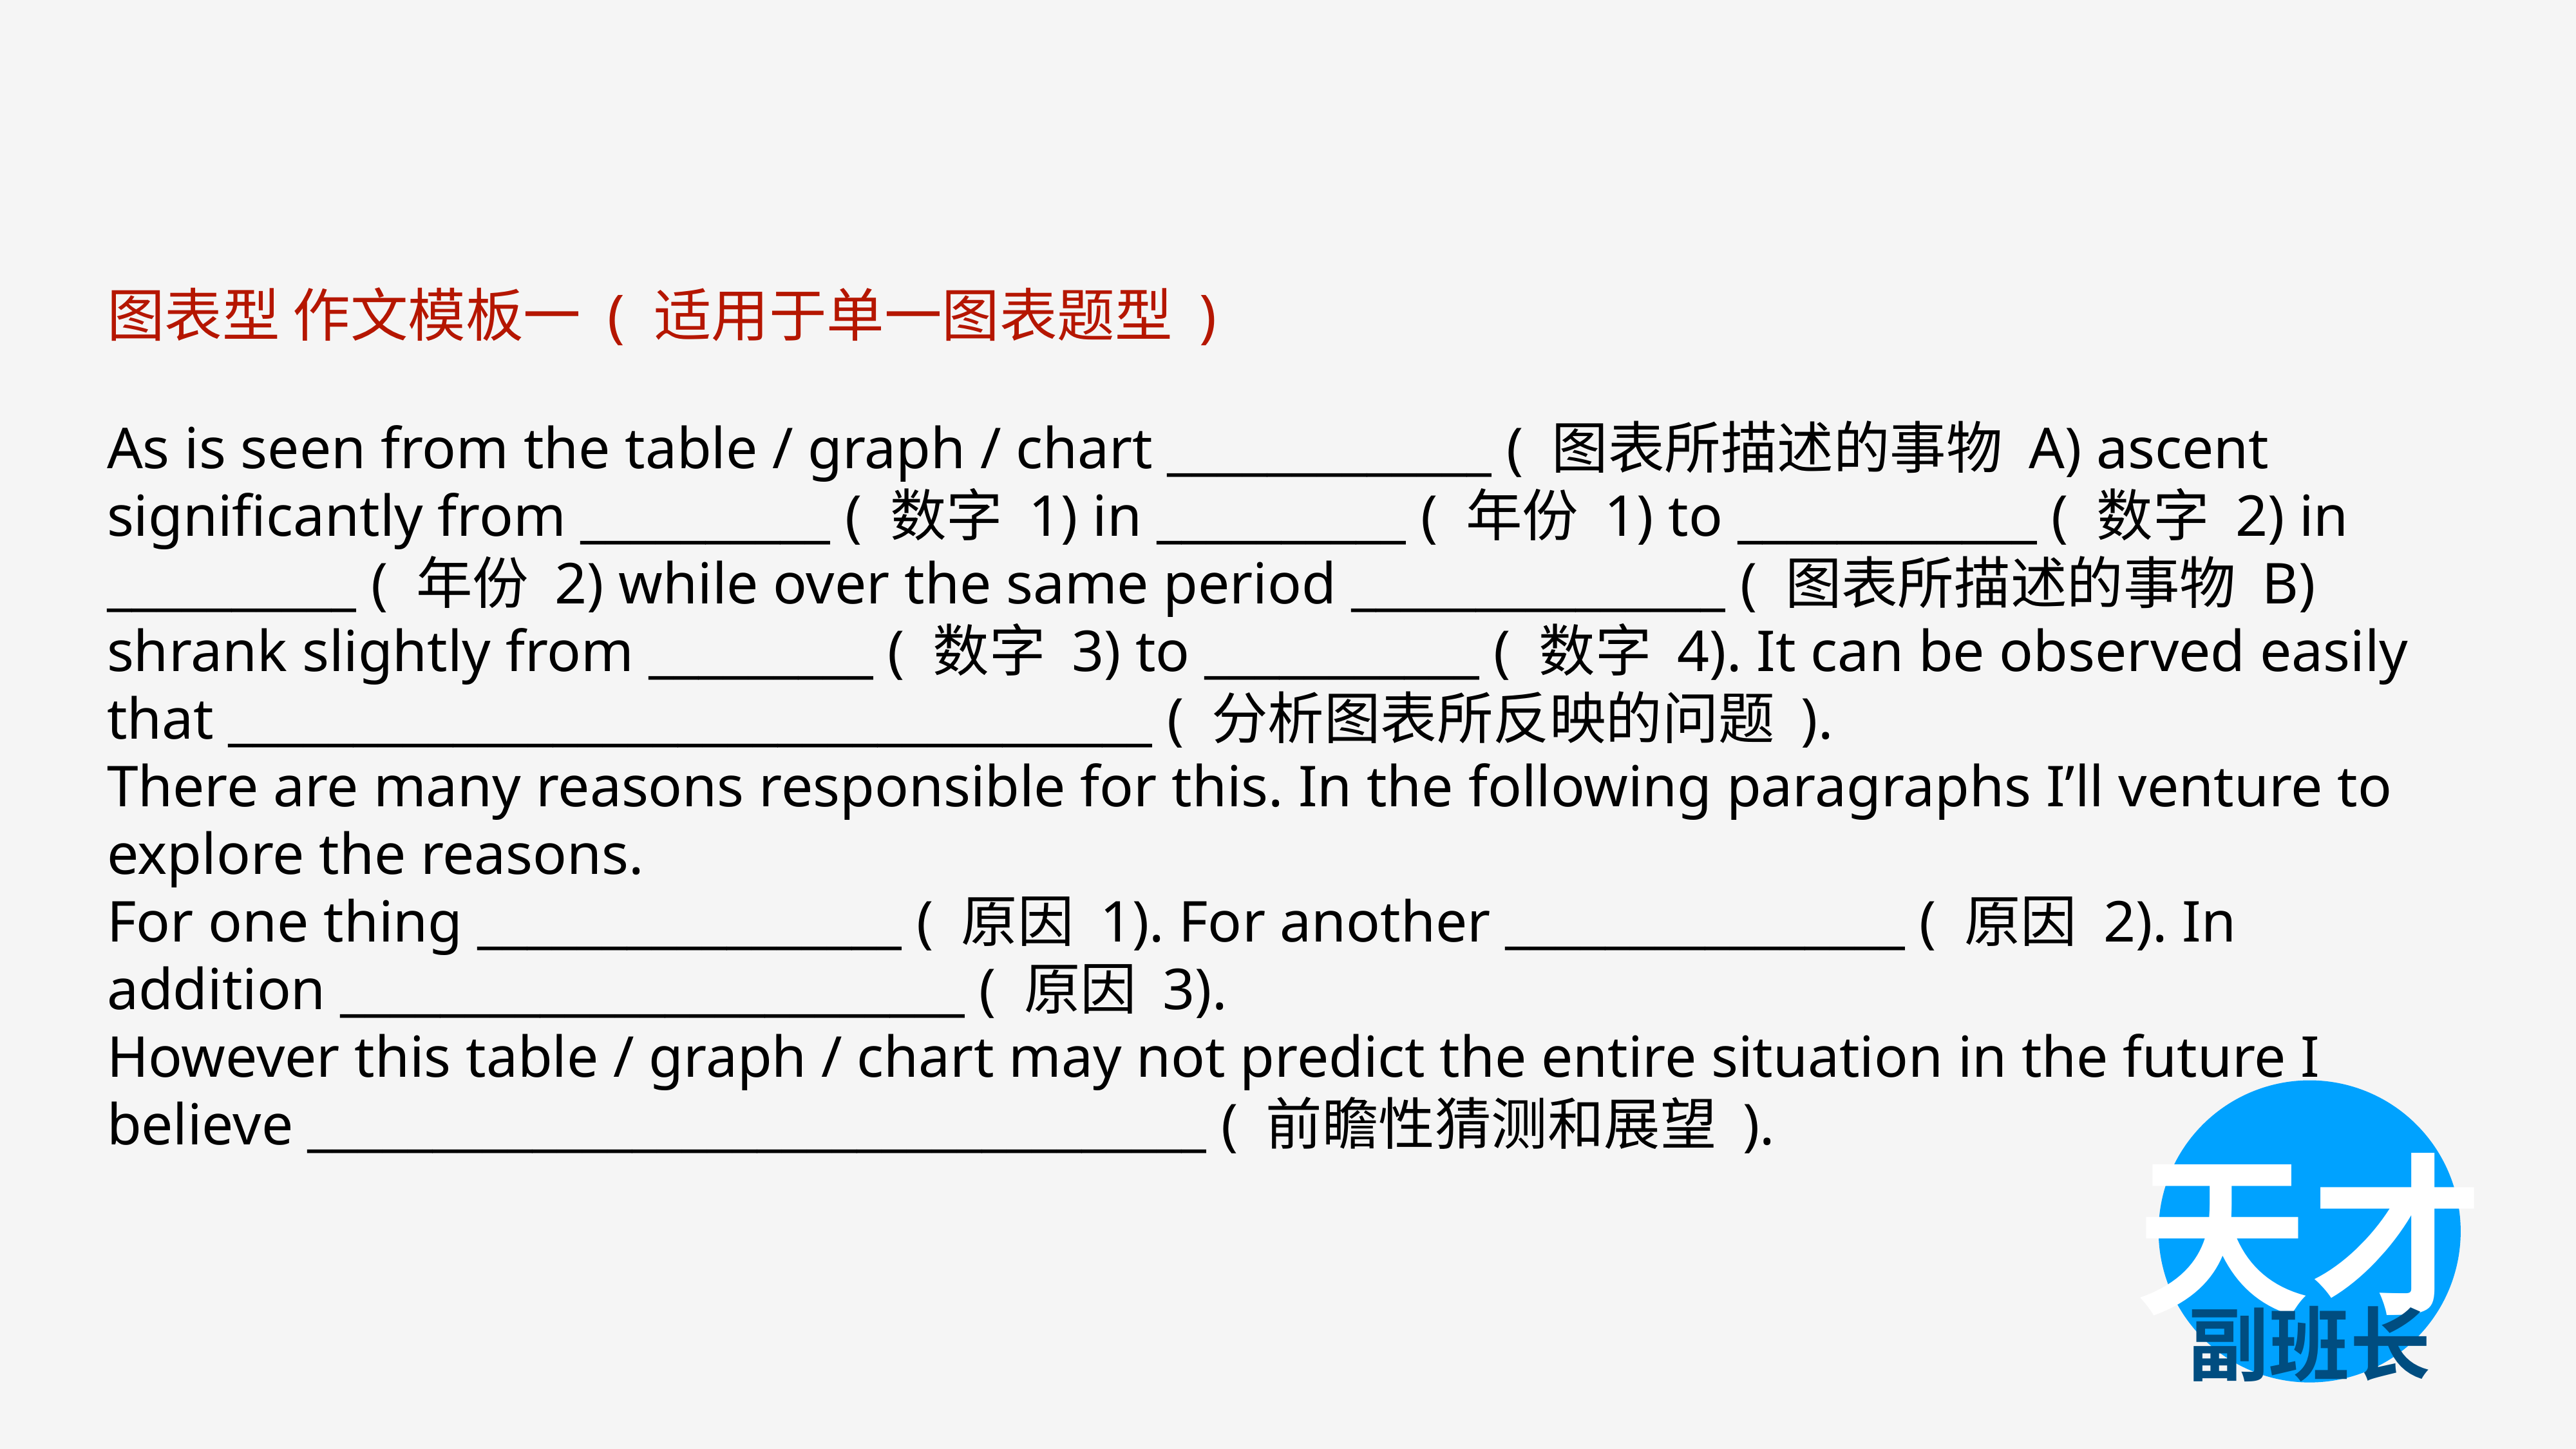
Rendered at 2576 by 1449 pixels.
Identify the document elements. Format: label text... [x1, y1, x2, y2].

text_box 图表型 作文模板一 ( 适用于单一图表题型 ) As is seen from the table / graph / chart _____________ ( 图表所描述的事物 A) ascent significantly from __________ ( 数字 1) in __________ ( 年份 1) to ____________ ( 数字 2) in __________ ( 年份 2) while over the same period _______________ ( 图表所描述的事物 B) shrank slightly from _________ ( 数字 3) to ___________ ( 数字 4). It can be observed easily that _____________________________________ ( 分析图表所反映的问题 ). There are many reasons responsible for this. In the following paragraphs I’ll venture to explore the reasons. For one thing _________________ ( 原因 1). For another ________________ ( 原因 2). In addition _________________________ ( 原因 3). However this table / graph / chart may not predict the entire situation in the future I believe ____________________________________ ( 前瞻性猜测和展望 ). [101, 273, 2475, 1226]
